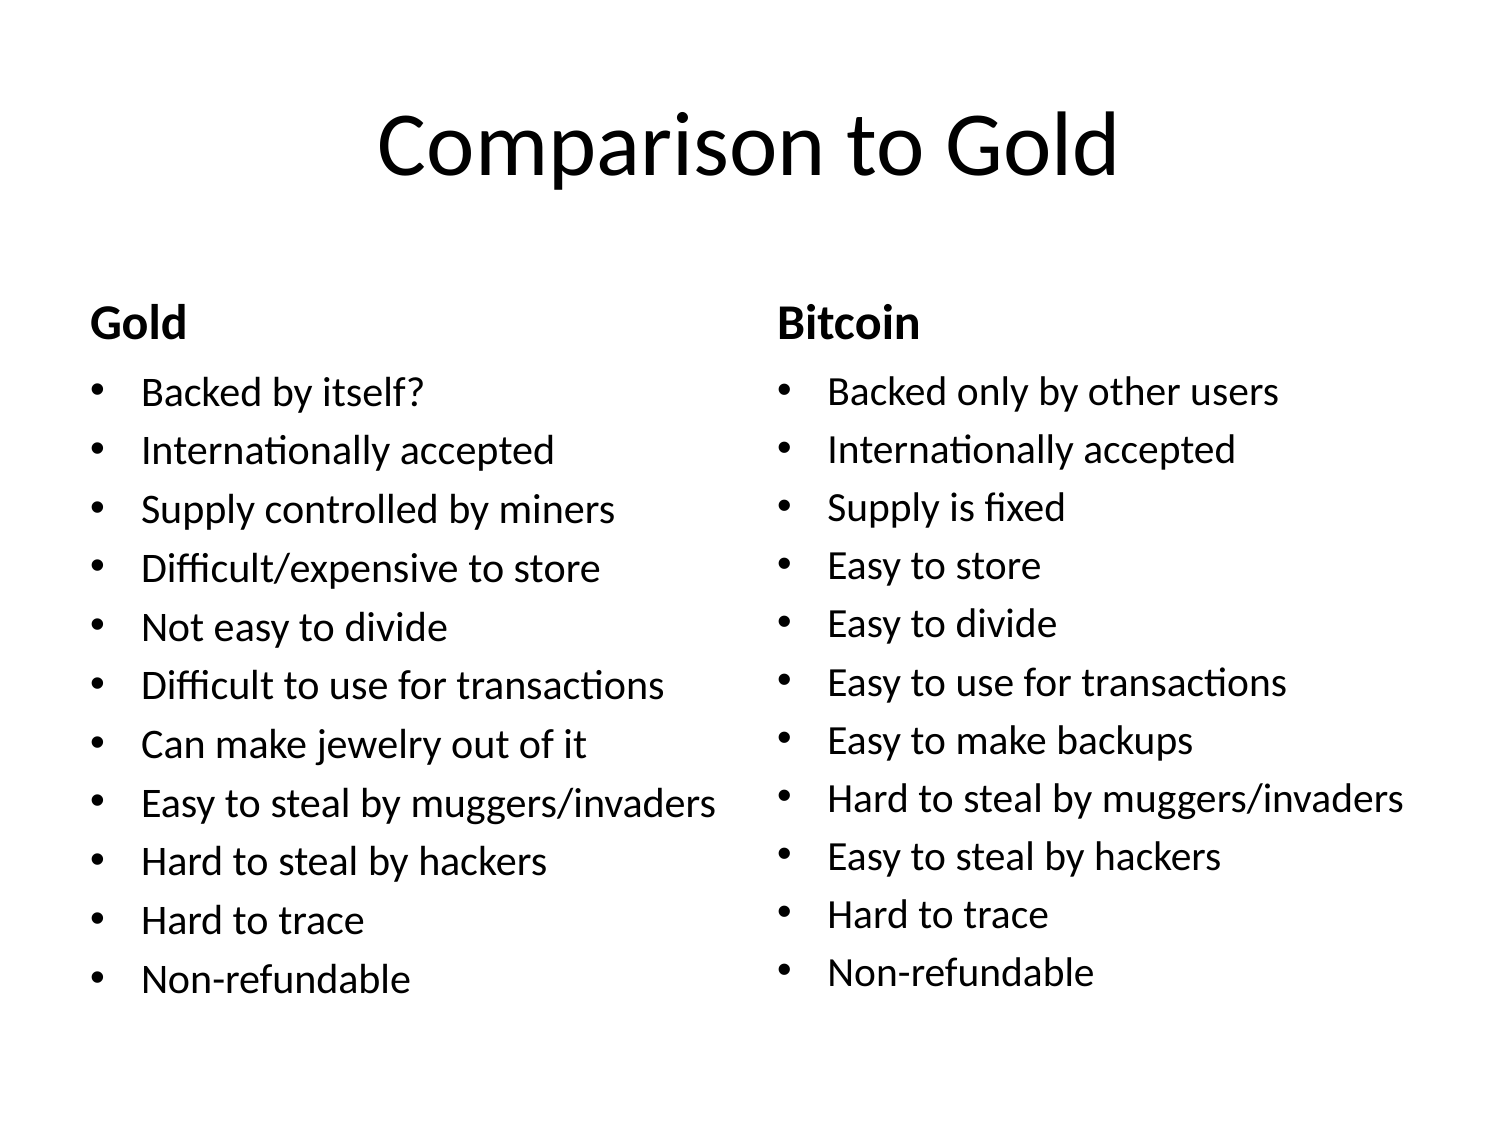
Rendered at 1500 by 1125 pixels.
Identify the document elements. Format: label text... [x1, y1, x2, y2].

title Comparison to Gold [75, 45, 1425, 233]
list Backed only by other users Internationally accepted Supply is fixed Easy to store Easy to divide Easy to use for transactions Easy to make backups Hard to steal by muggers/invaders Easy to steal by hackers Hard to trace Non-refundable [761, 356, 1425, 1013]
list Backed by itself? Internationally accepted Supply controlled by miners Difficult/expensive to store Not easy to divide Difficult to use for transactions Can make jewelry out of it Easy to steal by muggers/invaders Hard to steal by hackers Hard to trace Non-refundable [75, 356, 750, 1013]
list Gold [75, 251, 738, 356]
list Bitcoin [761, 251, 1425, 356]
